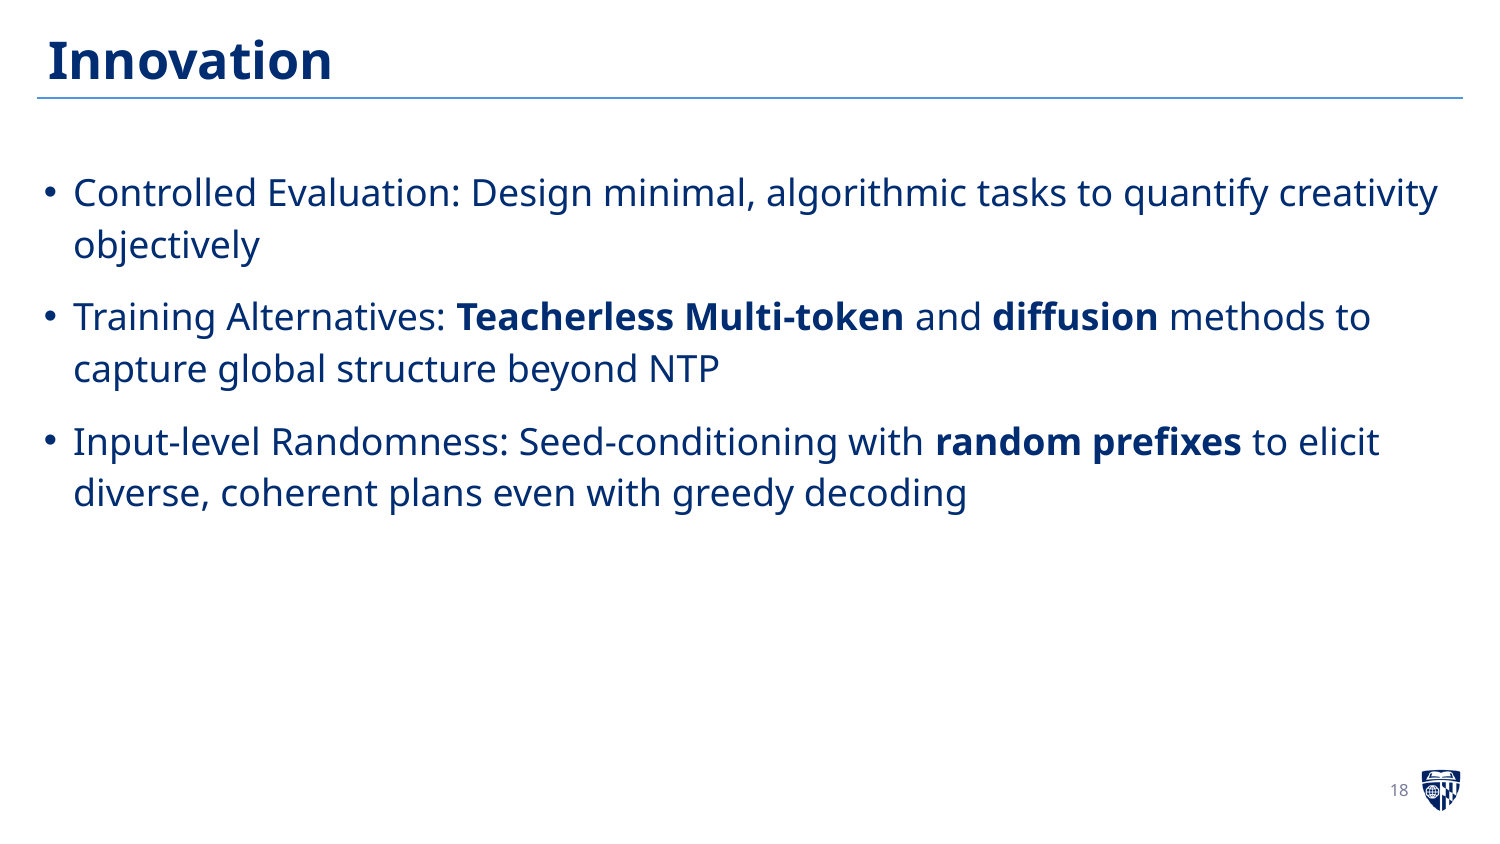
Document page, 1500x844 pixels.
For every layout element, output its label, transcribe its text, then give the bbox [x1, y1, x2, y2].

picture [1419, 767, 1463, 814]
list Controlled Evaluation: Design minimal, algorithmic tasks to quantify creativity objectively Training Alternatives: Teacherless Multi-token and diffusion methods to capture global structure beyond NTP Input-level Randomness: Seed-conditioning with random prefixes to elicit diverse, coherent plans even with greedy decoding [32, 117, 1463, 755]
title Innovation [37, 30, 1463, 95]
slide_number ‹#› [1257, 768, 1409, 814]
